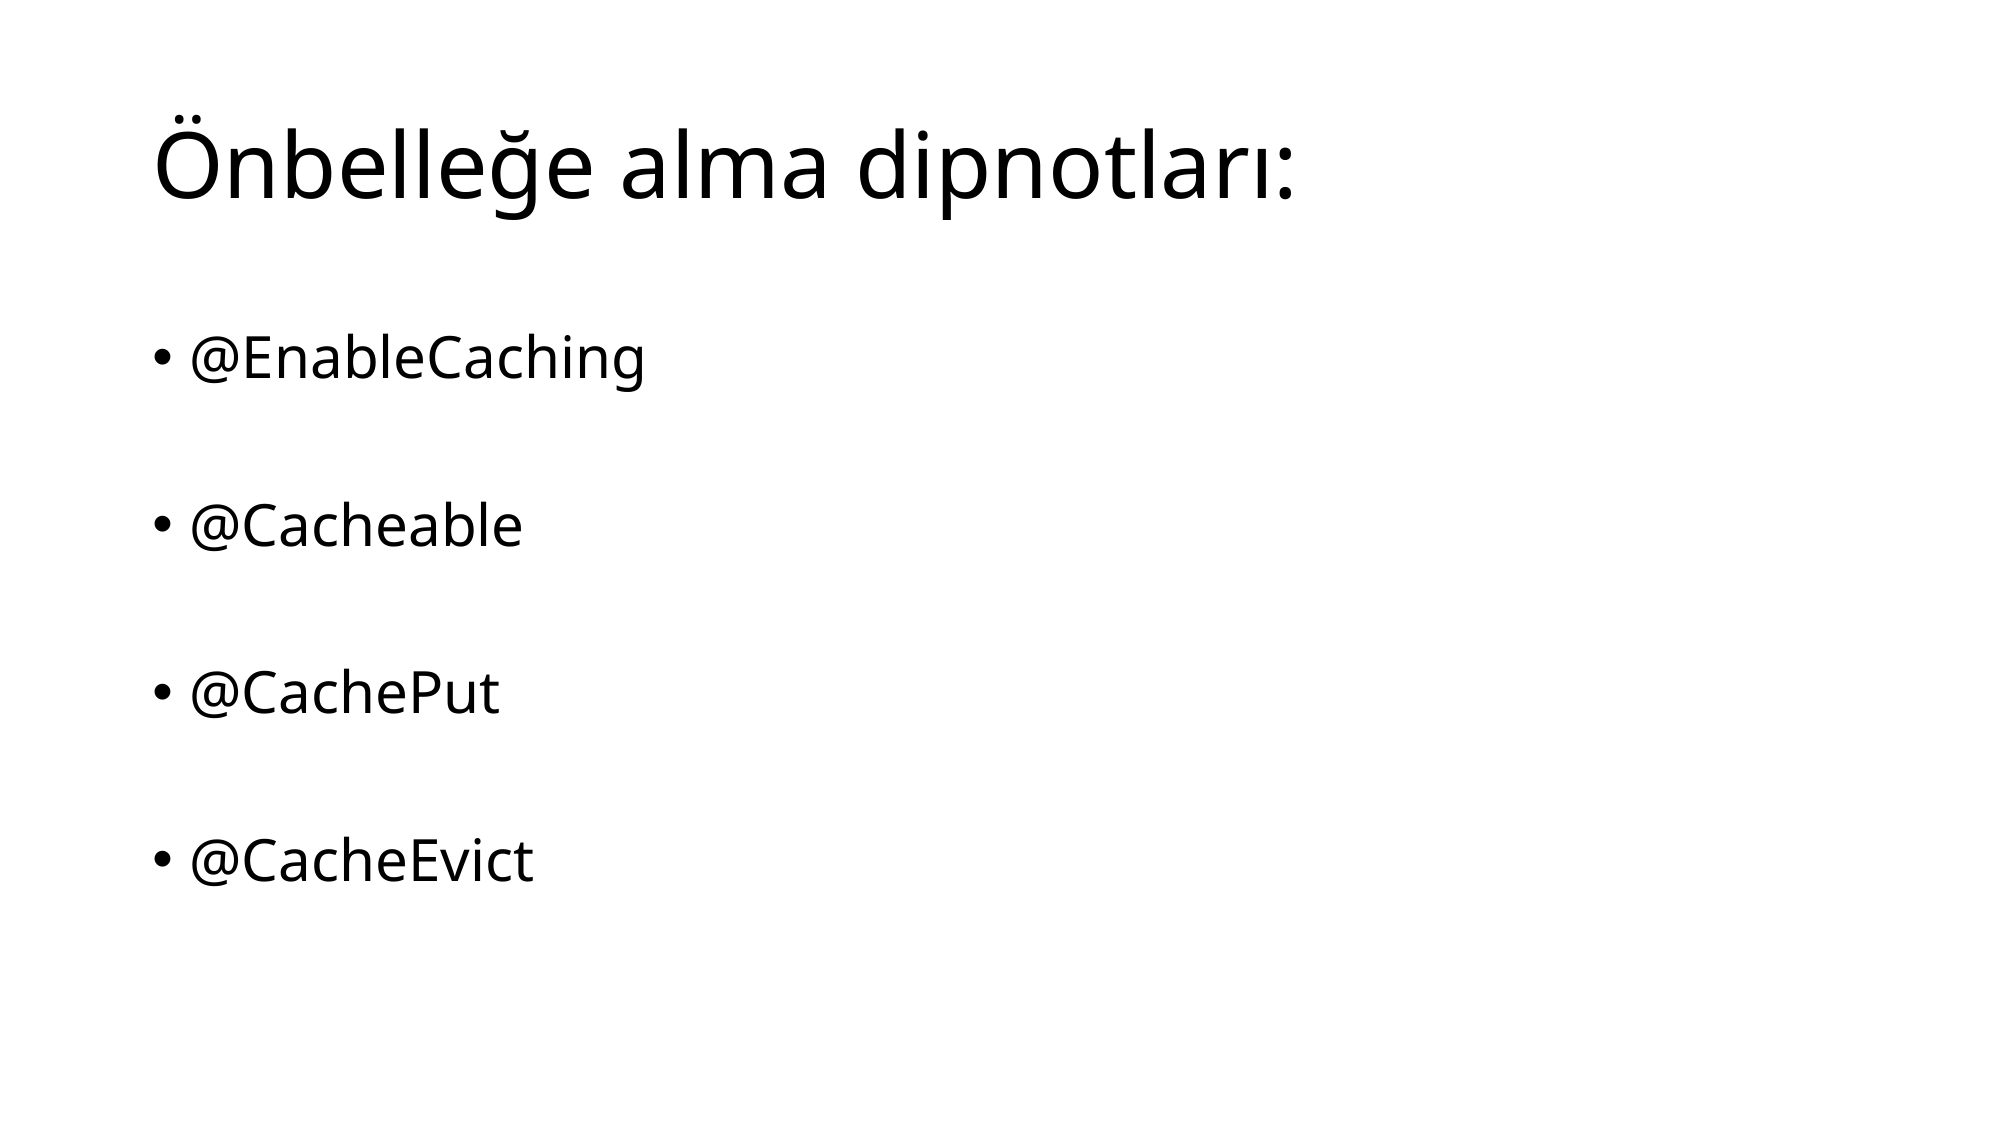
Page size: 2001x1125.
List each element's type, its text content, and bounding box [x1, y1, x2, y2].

list @EnableCaching @Cacheable @CachePut @CacheEvict [137, 320, 1863, 1014]
title Önbelleğe alma dipnotları: [137, 59, 1863, 278]
